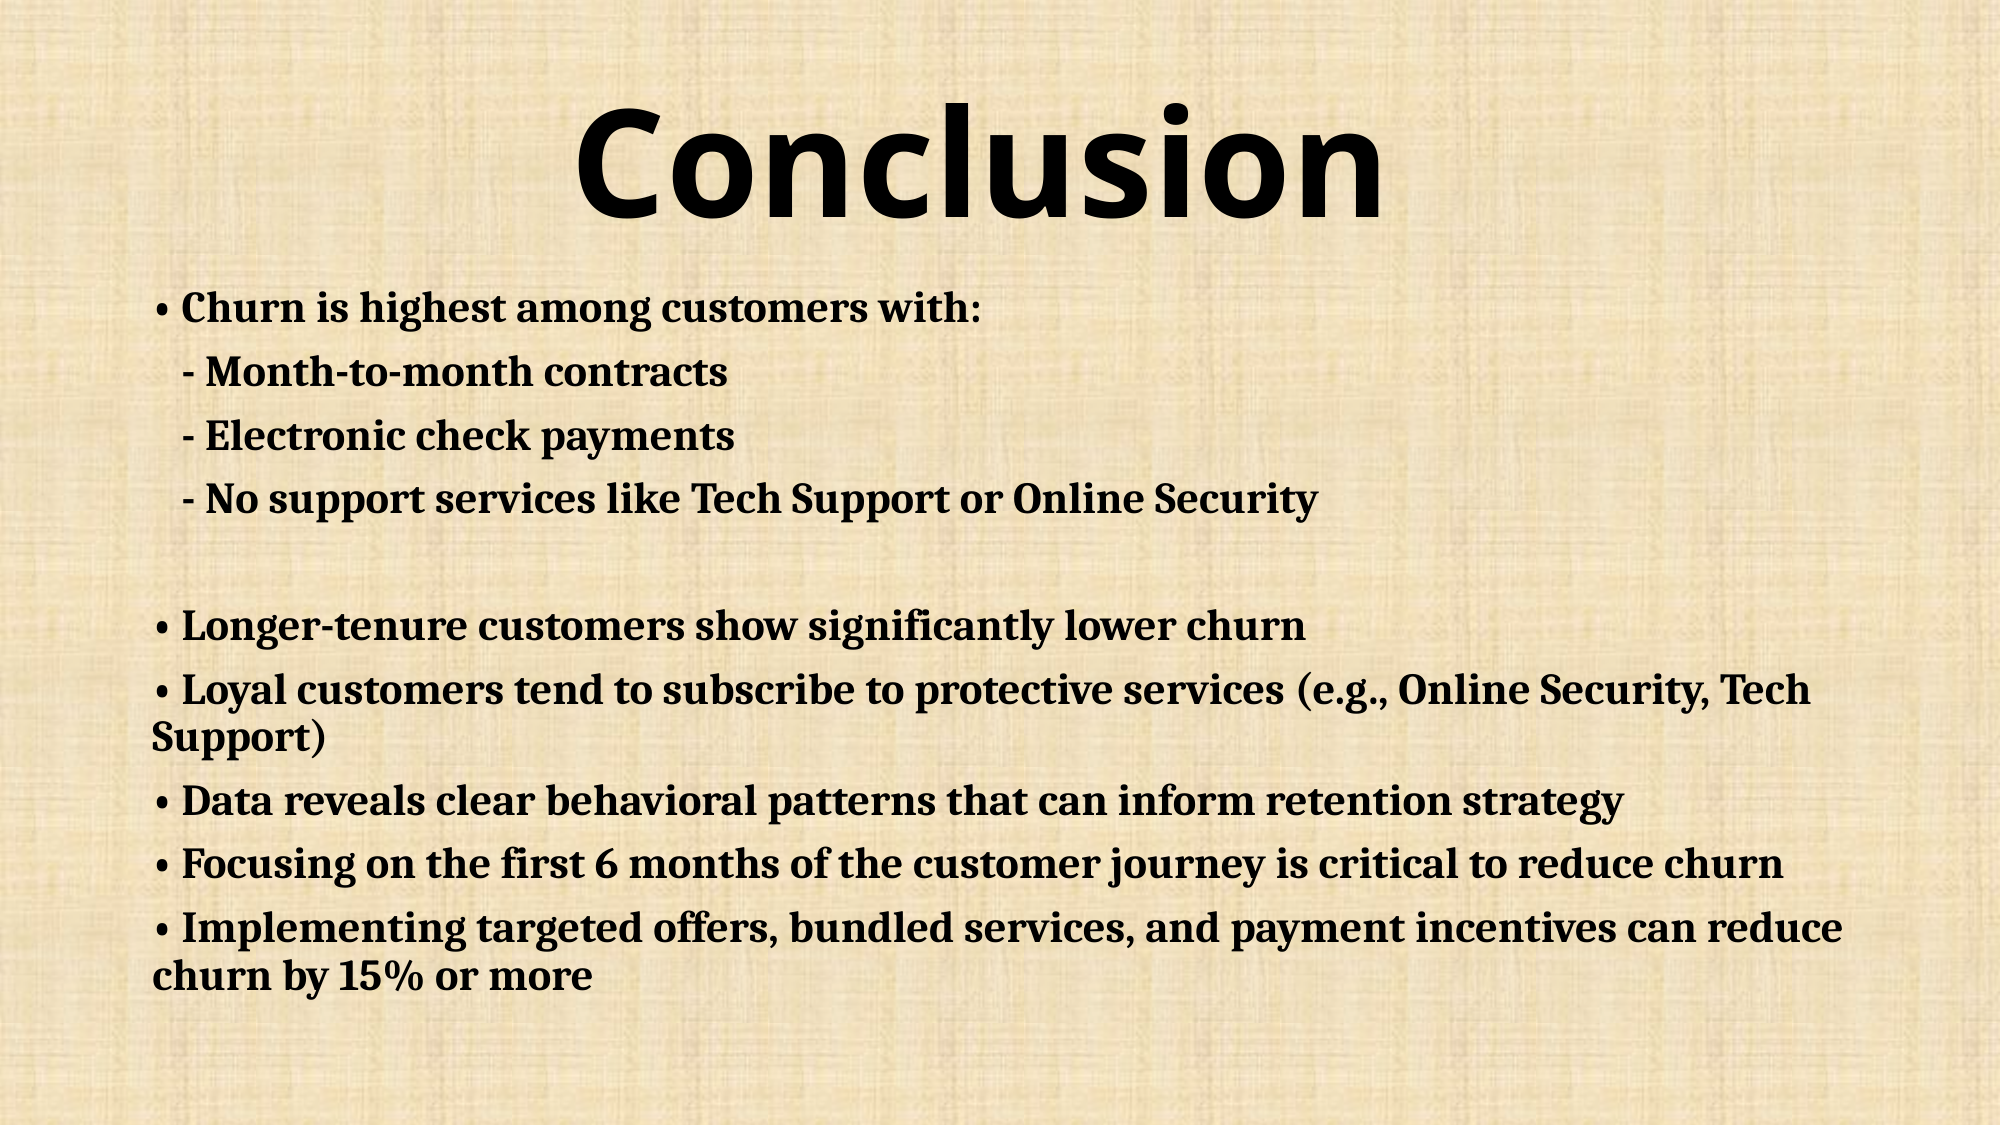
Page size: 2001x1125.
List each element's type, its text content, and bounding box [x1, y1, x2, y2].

title Conclusion [137, 59, 1863, 277]
list • Churn is highest among customers with: - Month-to-month contracts - Electronic check payments - No support services like Tech Support or Online Security • Longer-tenure customers show significantly lower churn • Loyal customers tend to subscribe to protective services (e.g., Online Security, Tech Support) • Data reveals clear behavioral patterns that can inform retention strategy • Focusing on the first 6 months of the customer journey is critical to reduce churn • Implementing targeted offers, bundled services, and payment incentives can reduce churn by 15% or more [137, 277, 1863, 1014]
